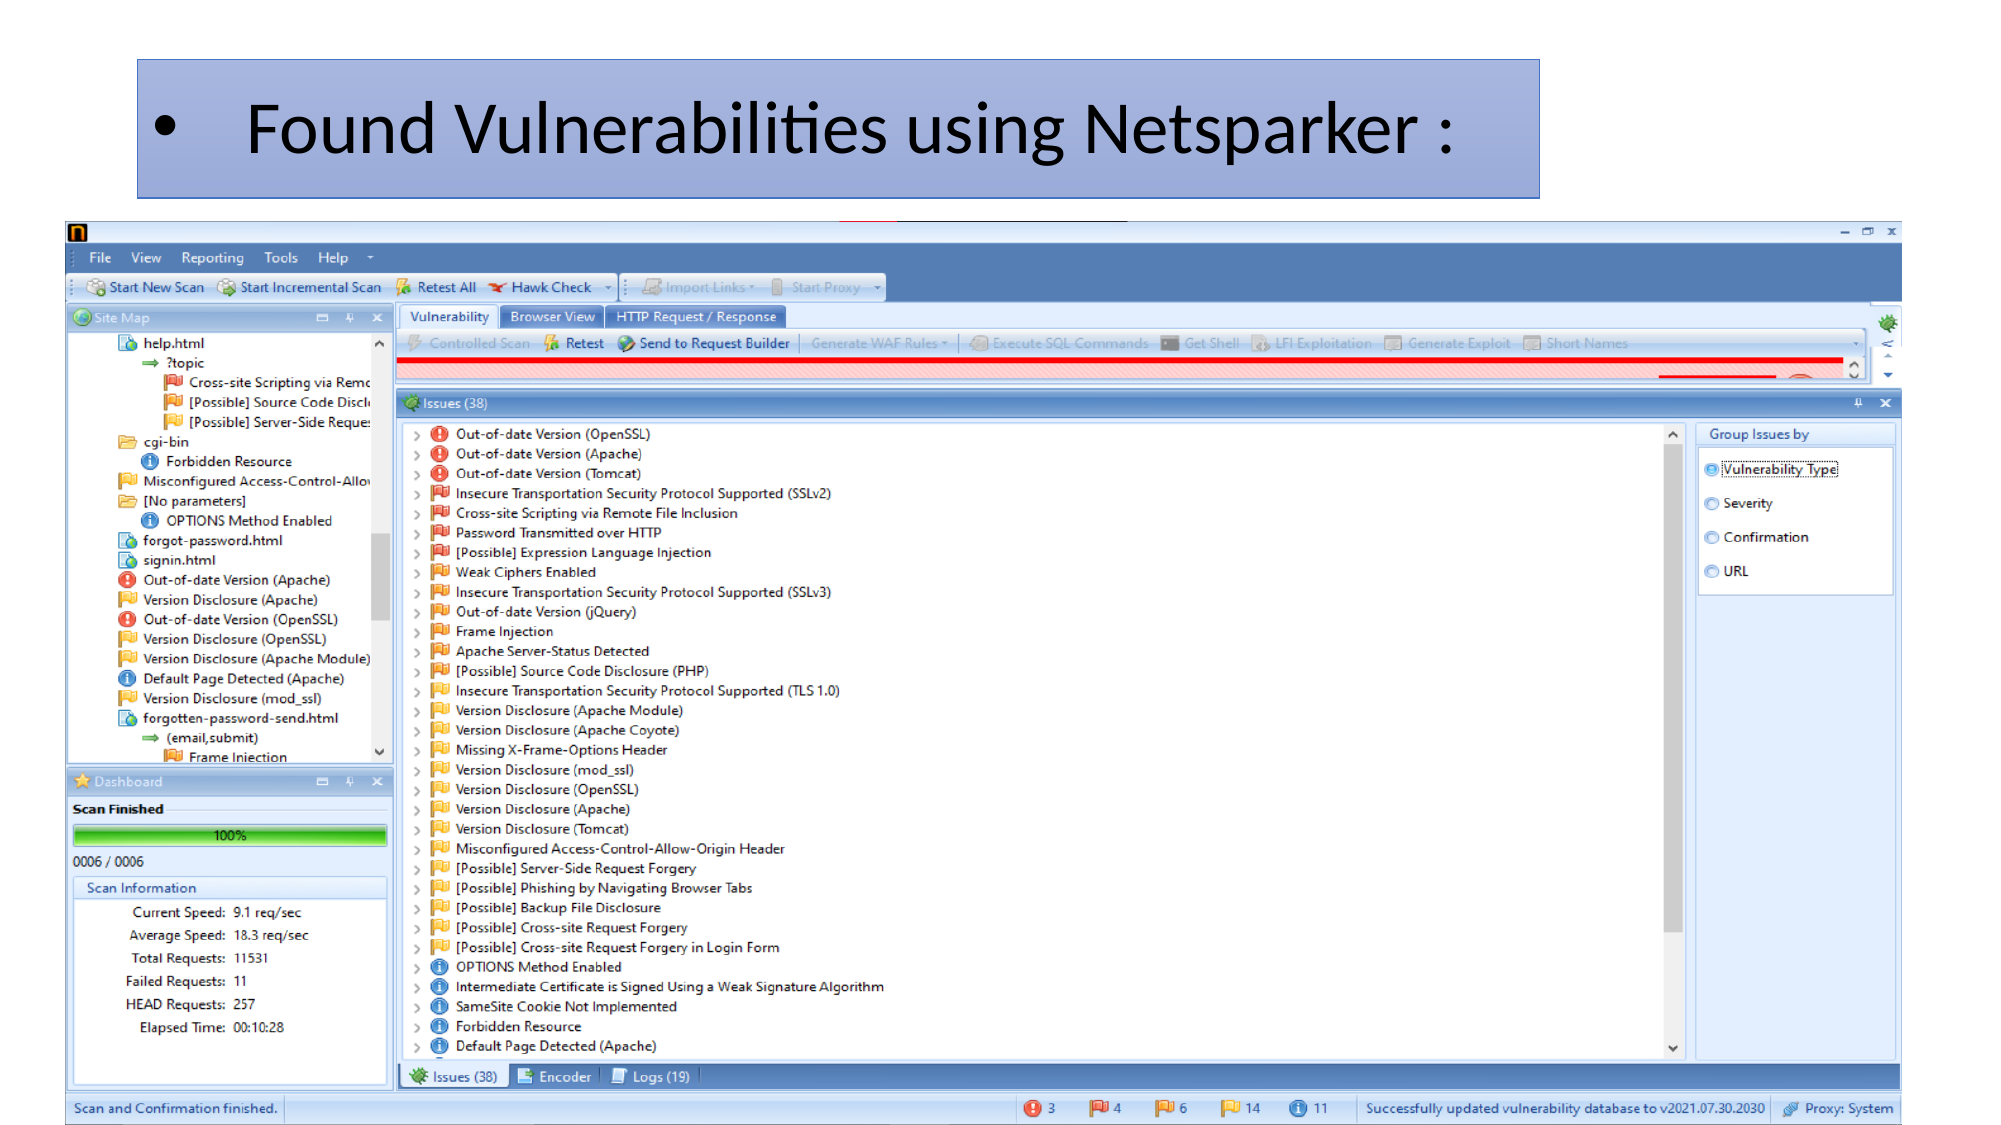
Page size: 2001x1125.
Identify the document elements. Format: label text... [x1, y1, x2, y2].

title Found Vulnerabilities using Netsparker : [137, 59, 1540, 199]
picture [65, 221, 1902, 1125]
